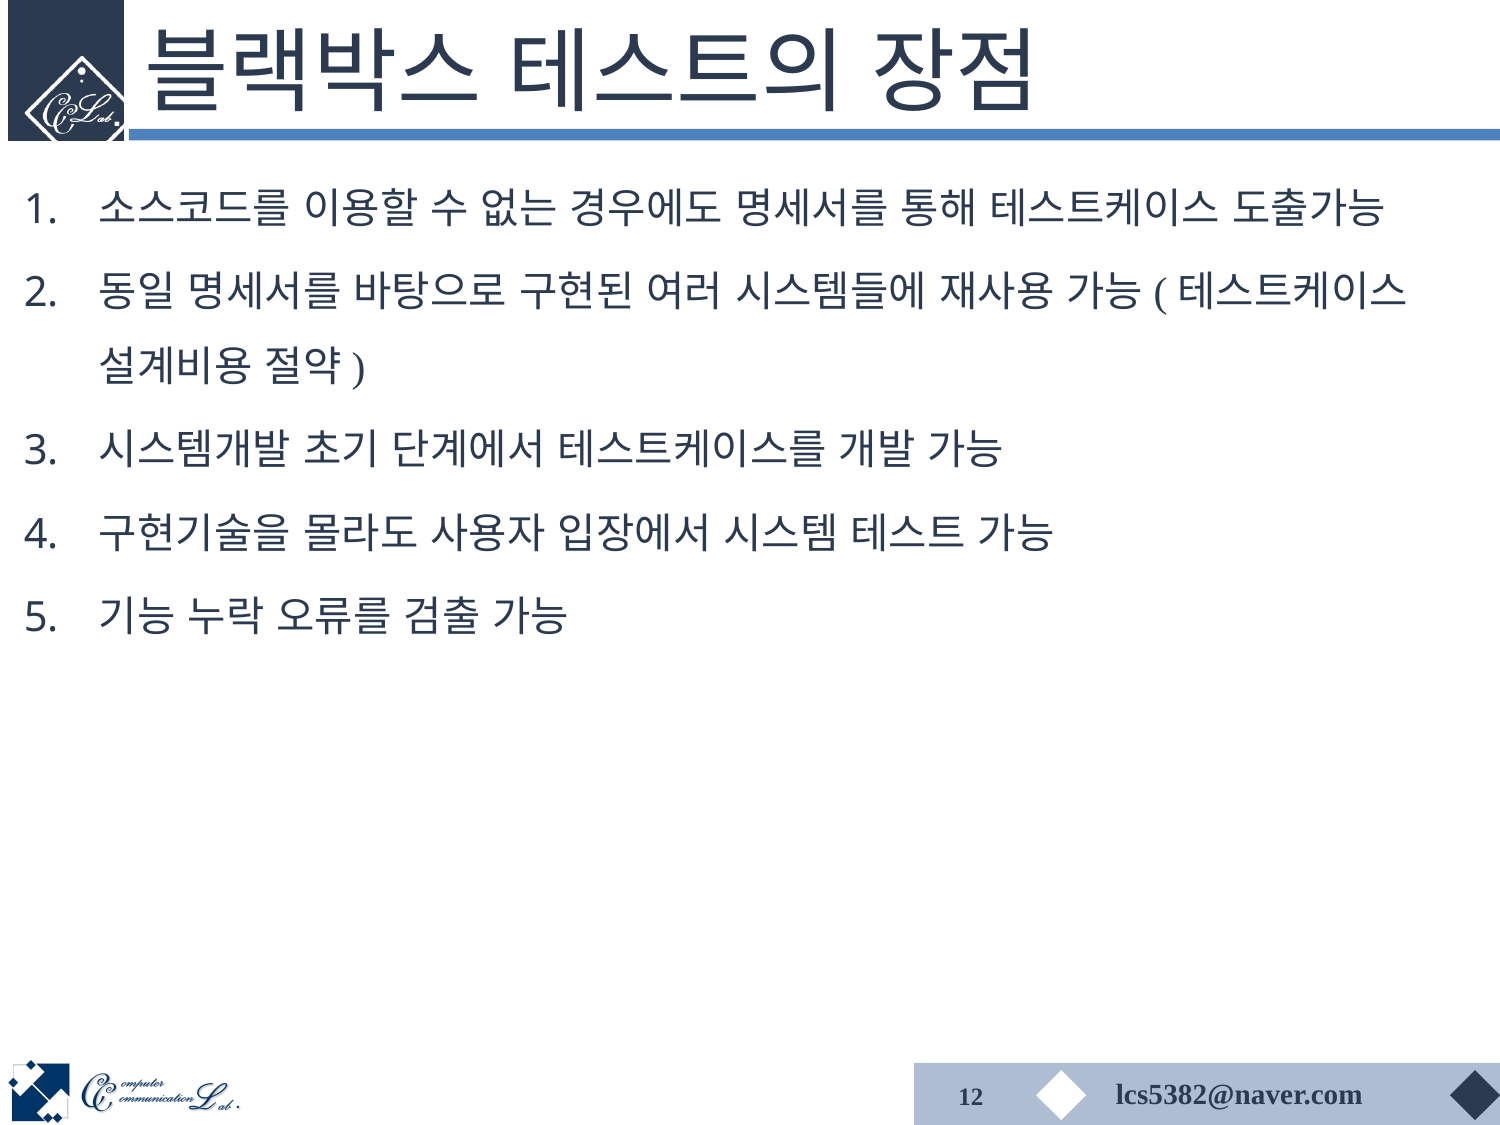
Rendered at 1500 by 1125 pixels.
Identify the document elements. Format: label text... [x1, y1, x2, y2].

picture [8, 0, 124, 141]
title 블랙박스 테스트의 장점 [129, 10, 1474, 126]
list 소스코드를 이용할 수 없는 경우에도 명세서를 통해 테스트케이스 도출가능 동일 명세서를 바탕으로 구현된 여러 시스템들에 재사용 가능(테스트케이스 설계비용 절약) 시스템개발 초기 단계에서 테스트케이스를 개발 가능 구현기술을 몰라도 사용자 입장에서 시스템 테스트 가능 기능 누락 오류를 검출 가능 [8, 148, 1493, 1059]
picture [7, 1058, 243, 1125]
